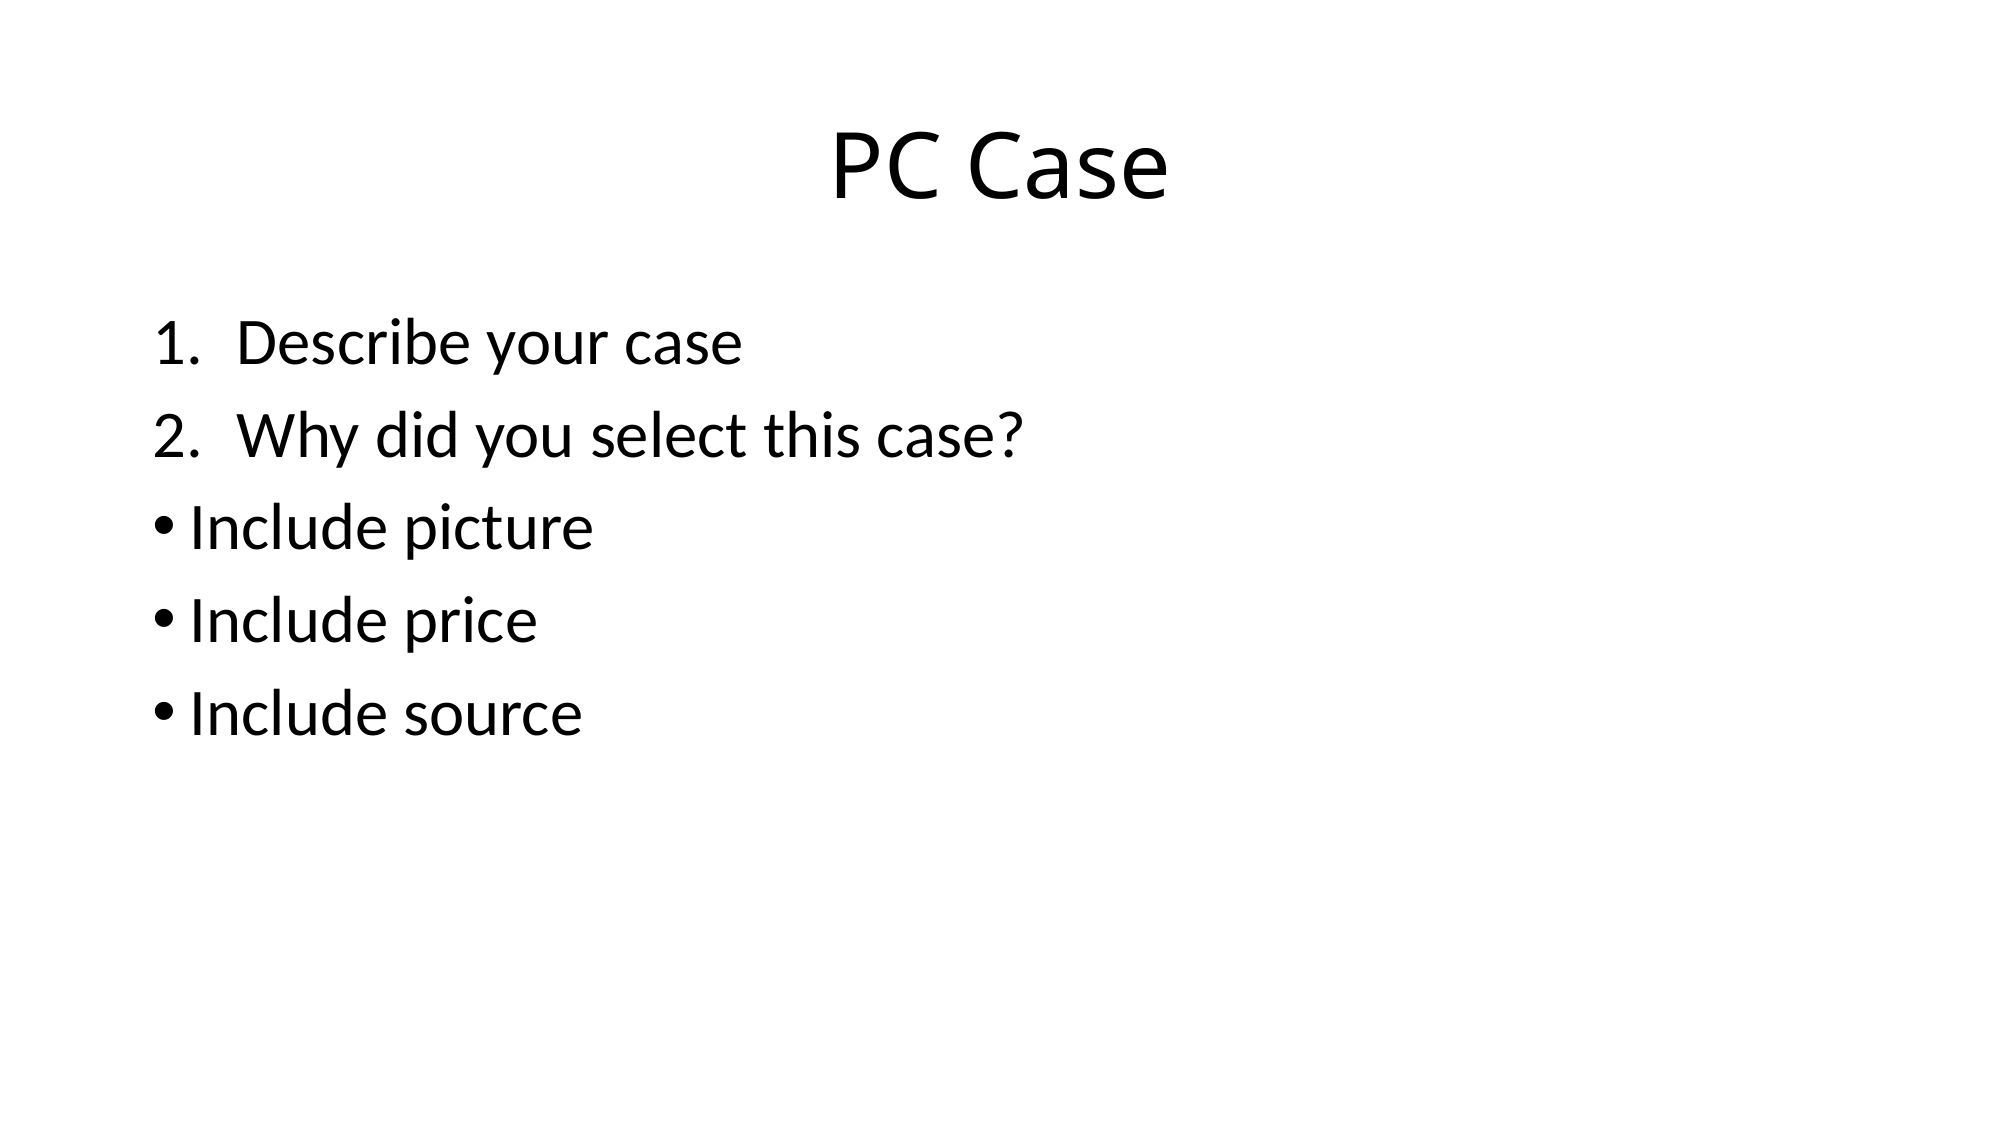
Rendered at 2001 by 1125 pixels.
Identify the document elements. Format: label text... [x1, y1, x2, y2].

list Describe your case Why did you select this case? Include picture Include price Include source [137, 299, 1863, 1014]
title PC Case [137, 59, 1863, 278]
